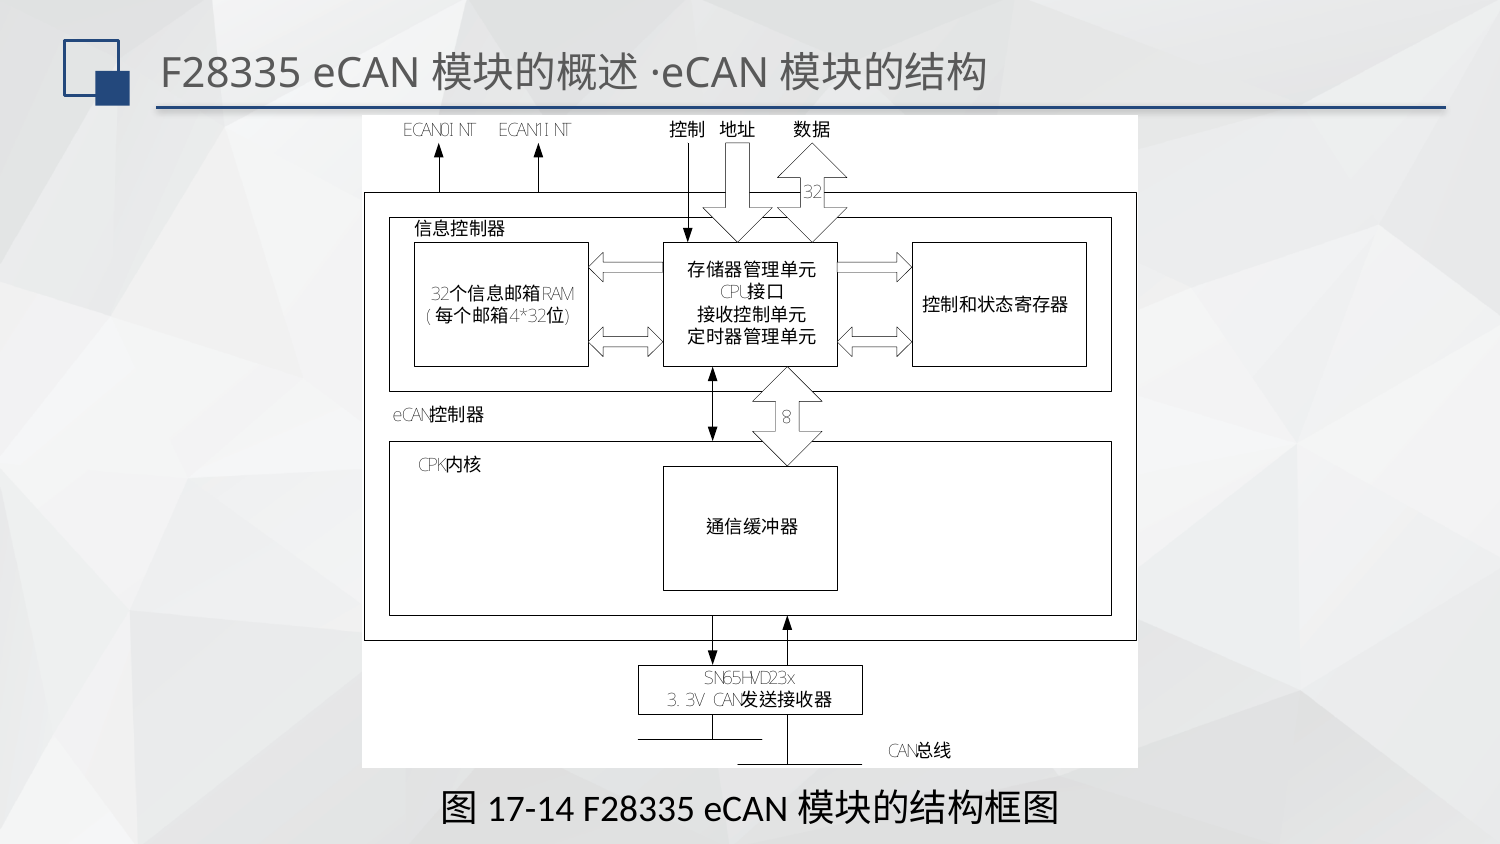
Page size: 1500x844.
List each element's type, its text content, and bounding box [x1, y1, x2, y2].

title F28335 eCAN模块的概述·eCAN模块的结构 [148, 43, 1117, 99]
picture [0, 0, 1500, 844]
text_box 图17-14 F28335 eCAN模块的结构框图 [425, 776, 1075, 836]
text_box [361, 114, 1139, 768]
